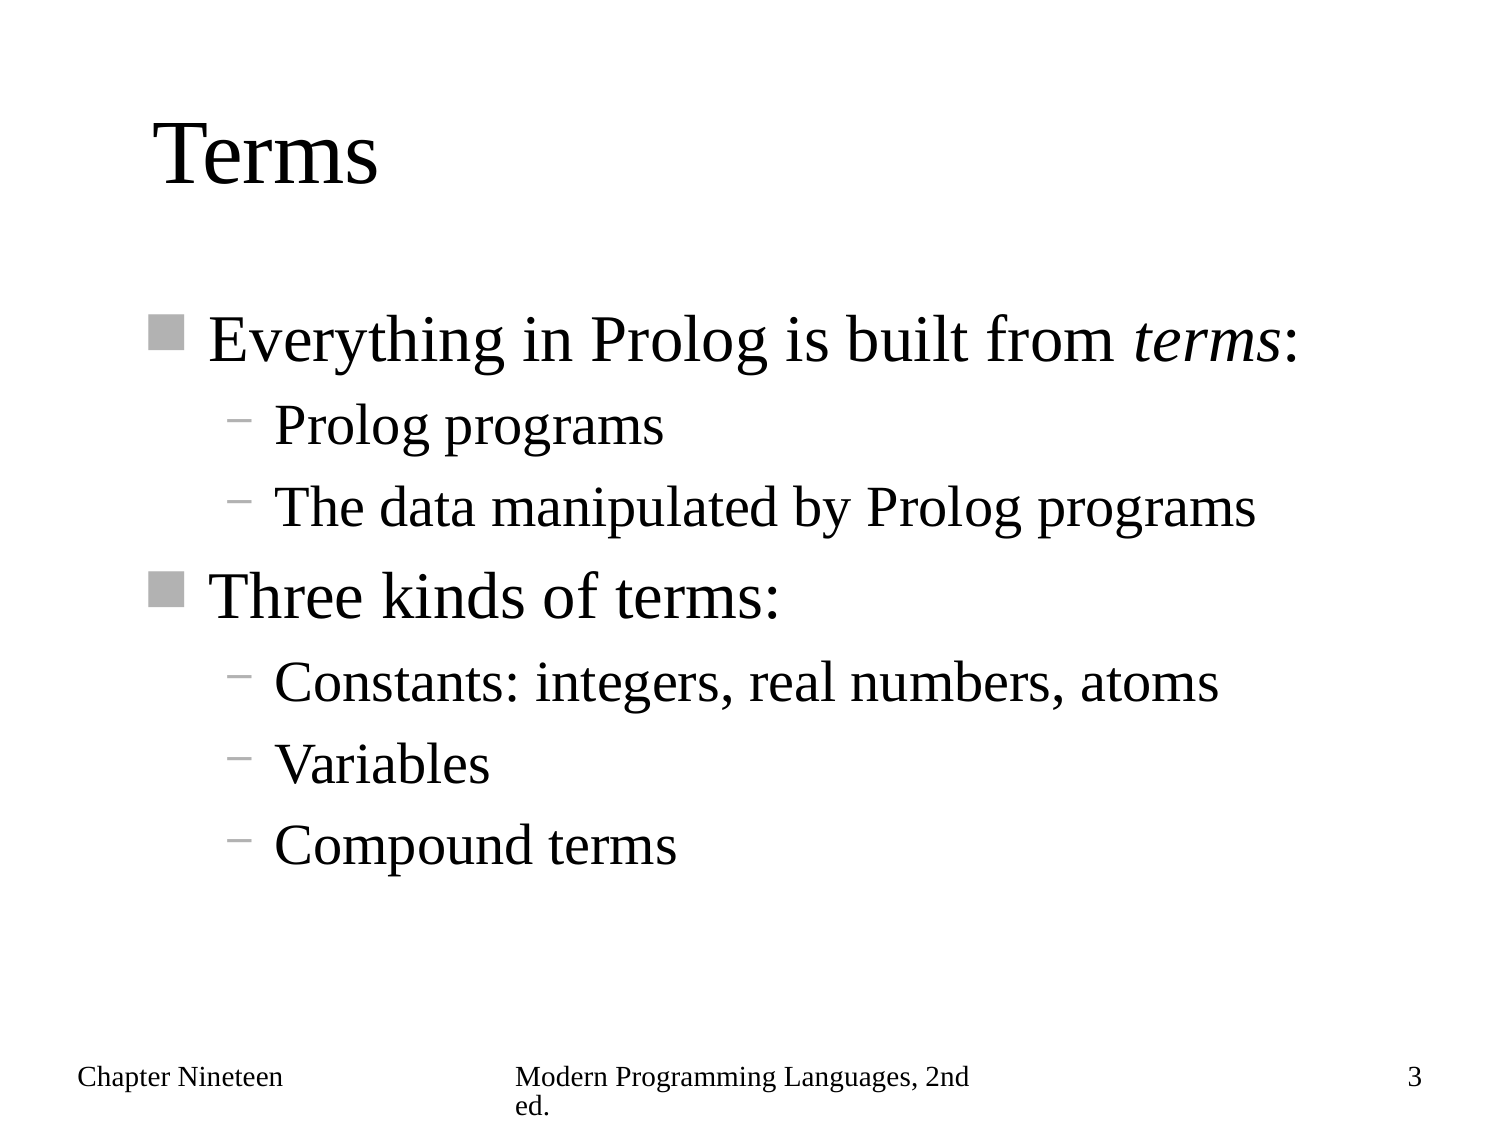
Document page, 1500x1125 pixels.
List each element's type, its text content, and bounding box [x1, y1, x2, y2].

slide_number 3 [1124, 1036, 1438, 1113]
slide_number Chapter Nineteen [62, 1036, 401, 1113]
list Everything in Prolog is built from terms: Prolog programs The data manipulated by Prolog programs Three kinds of terms: Constants: integers, real numbers, atoms Variables Compound terms [137, 287, 1413, 963]
footer Modern Programming Languages, 2nd ed. [499, 1036, 1001, 1113]
title Terms [137, 56, 1413, 238]
